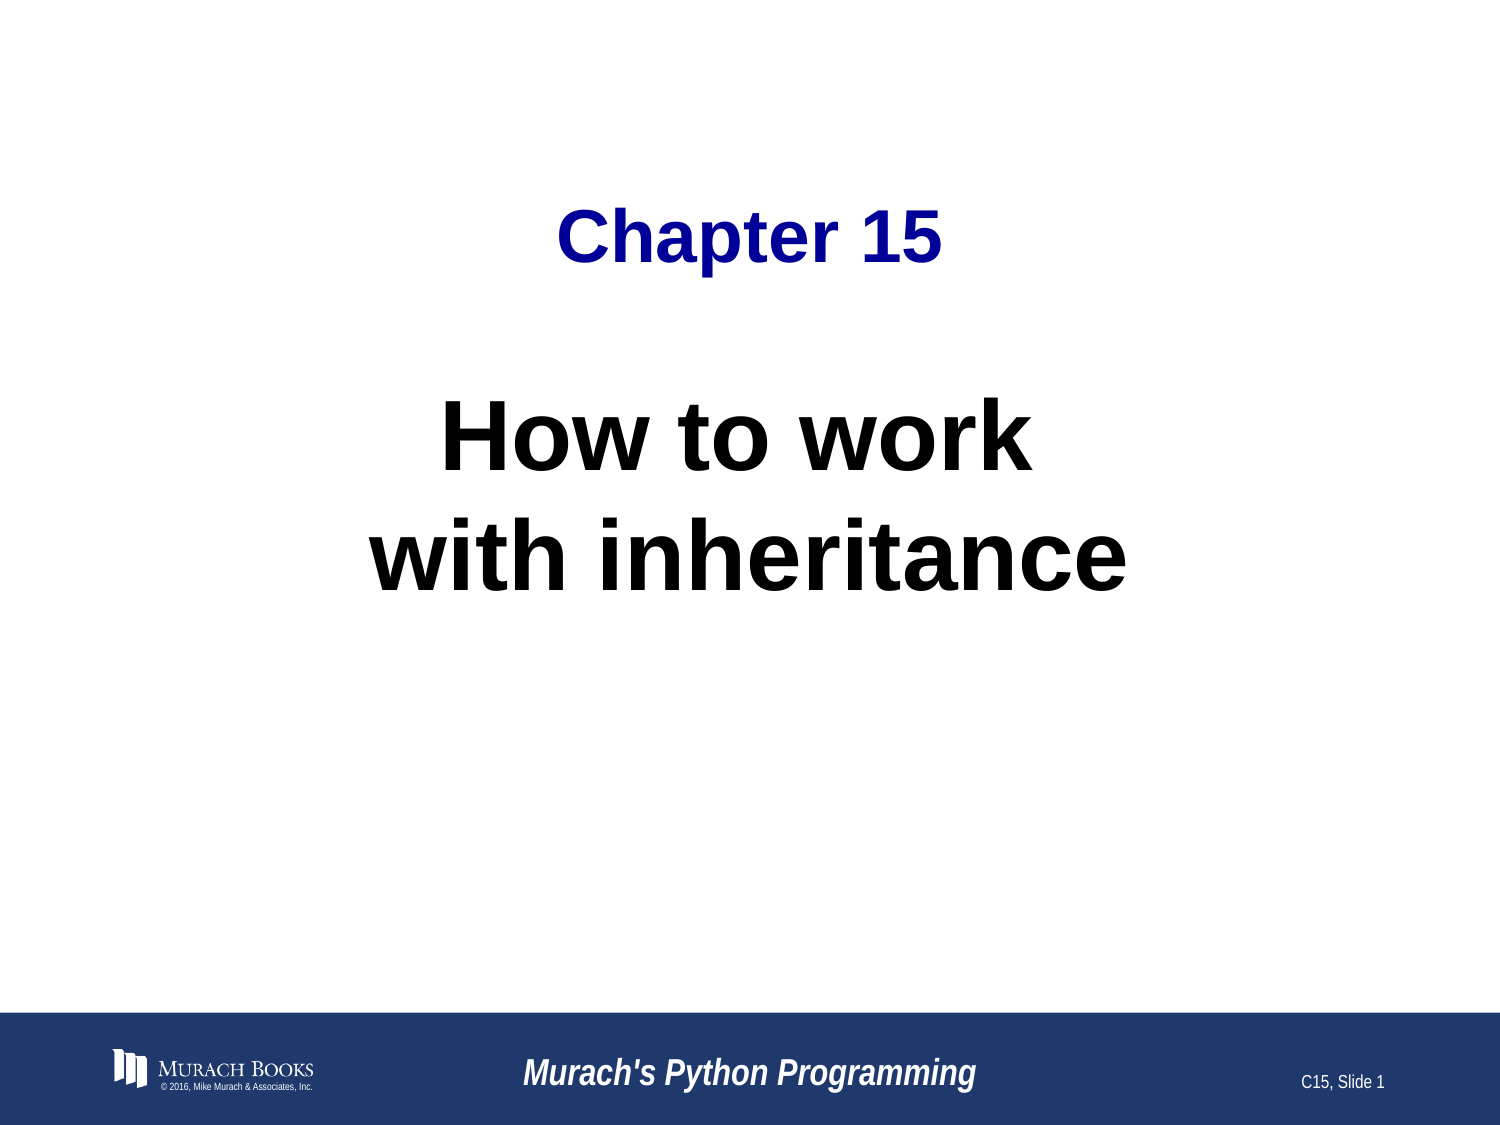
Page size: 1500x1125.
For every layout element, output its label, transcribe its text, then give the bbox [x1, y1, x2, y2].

slide_number C15, Slide 1 [1087, 1025, 1400, 1100]
footer © 2016, Mike Murach & Associates, Inc. [12, 1025, 463, 1100]
title Chapter 15 [112, 187, 1388, 279]
list How to work with inheritance [312, 362, 1188, 850]
slide_number Murach's Python Programming [463, 1025, 1050, 1100]
